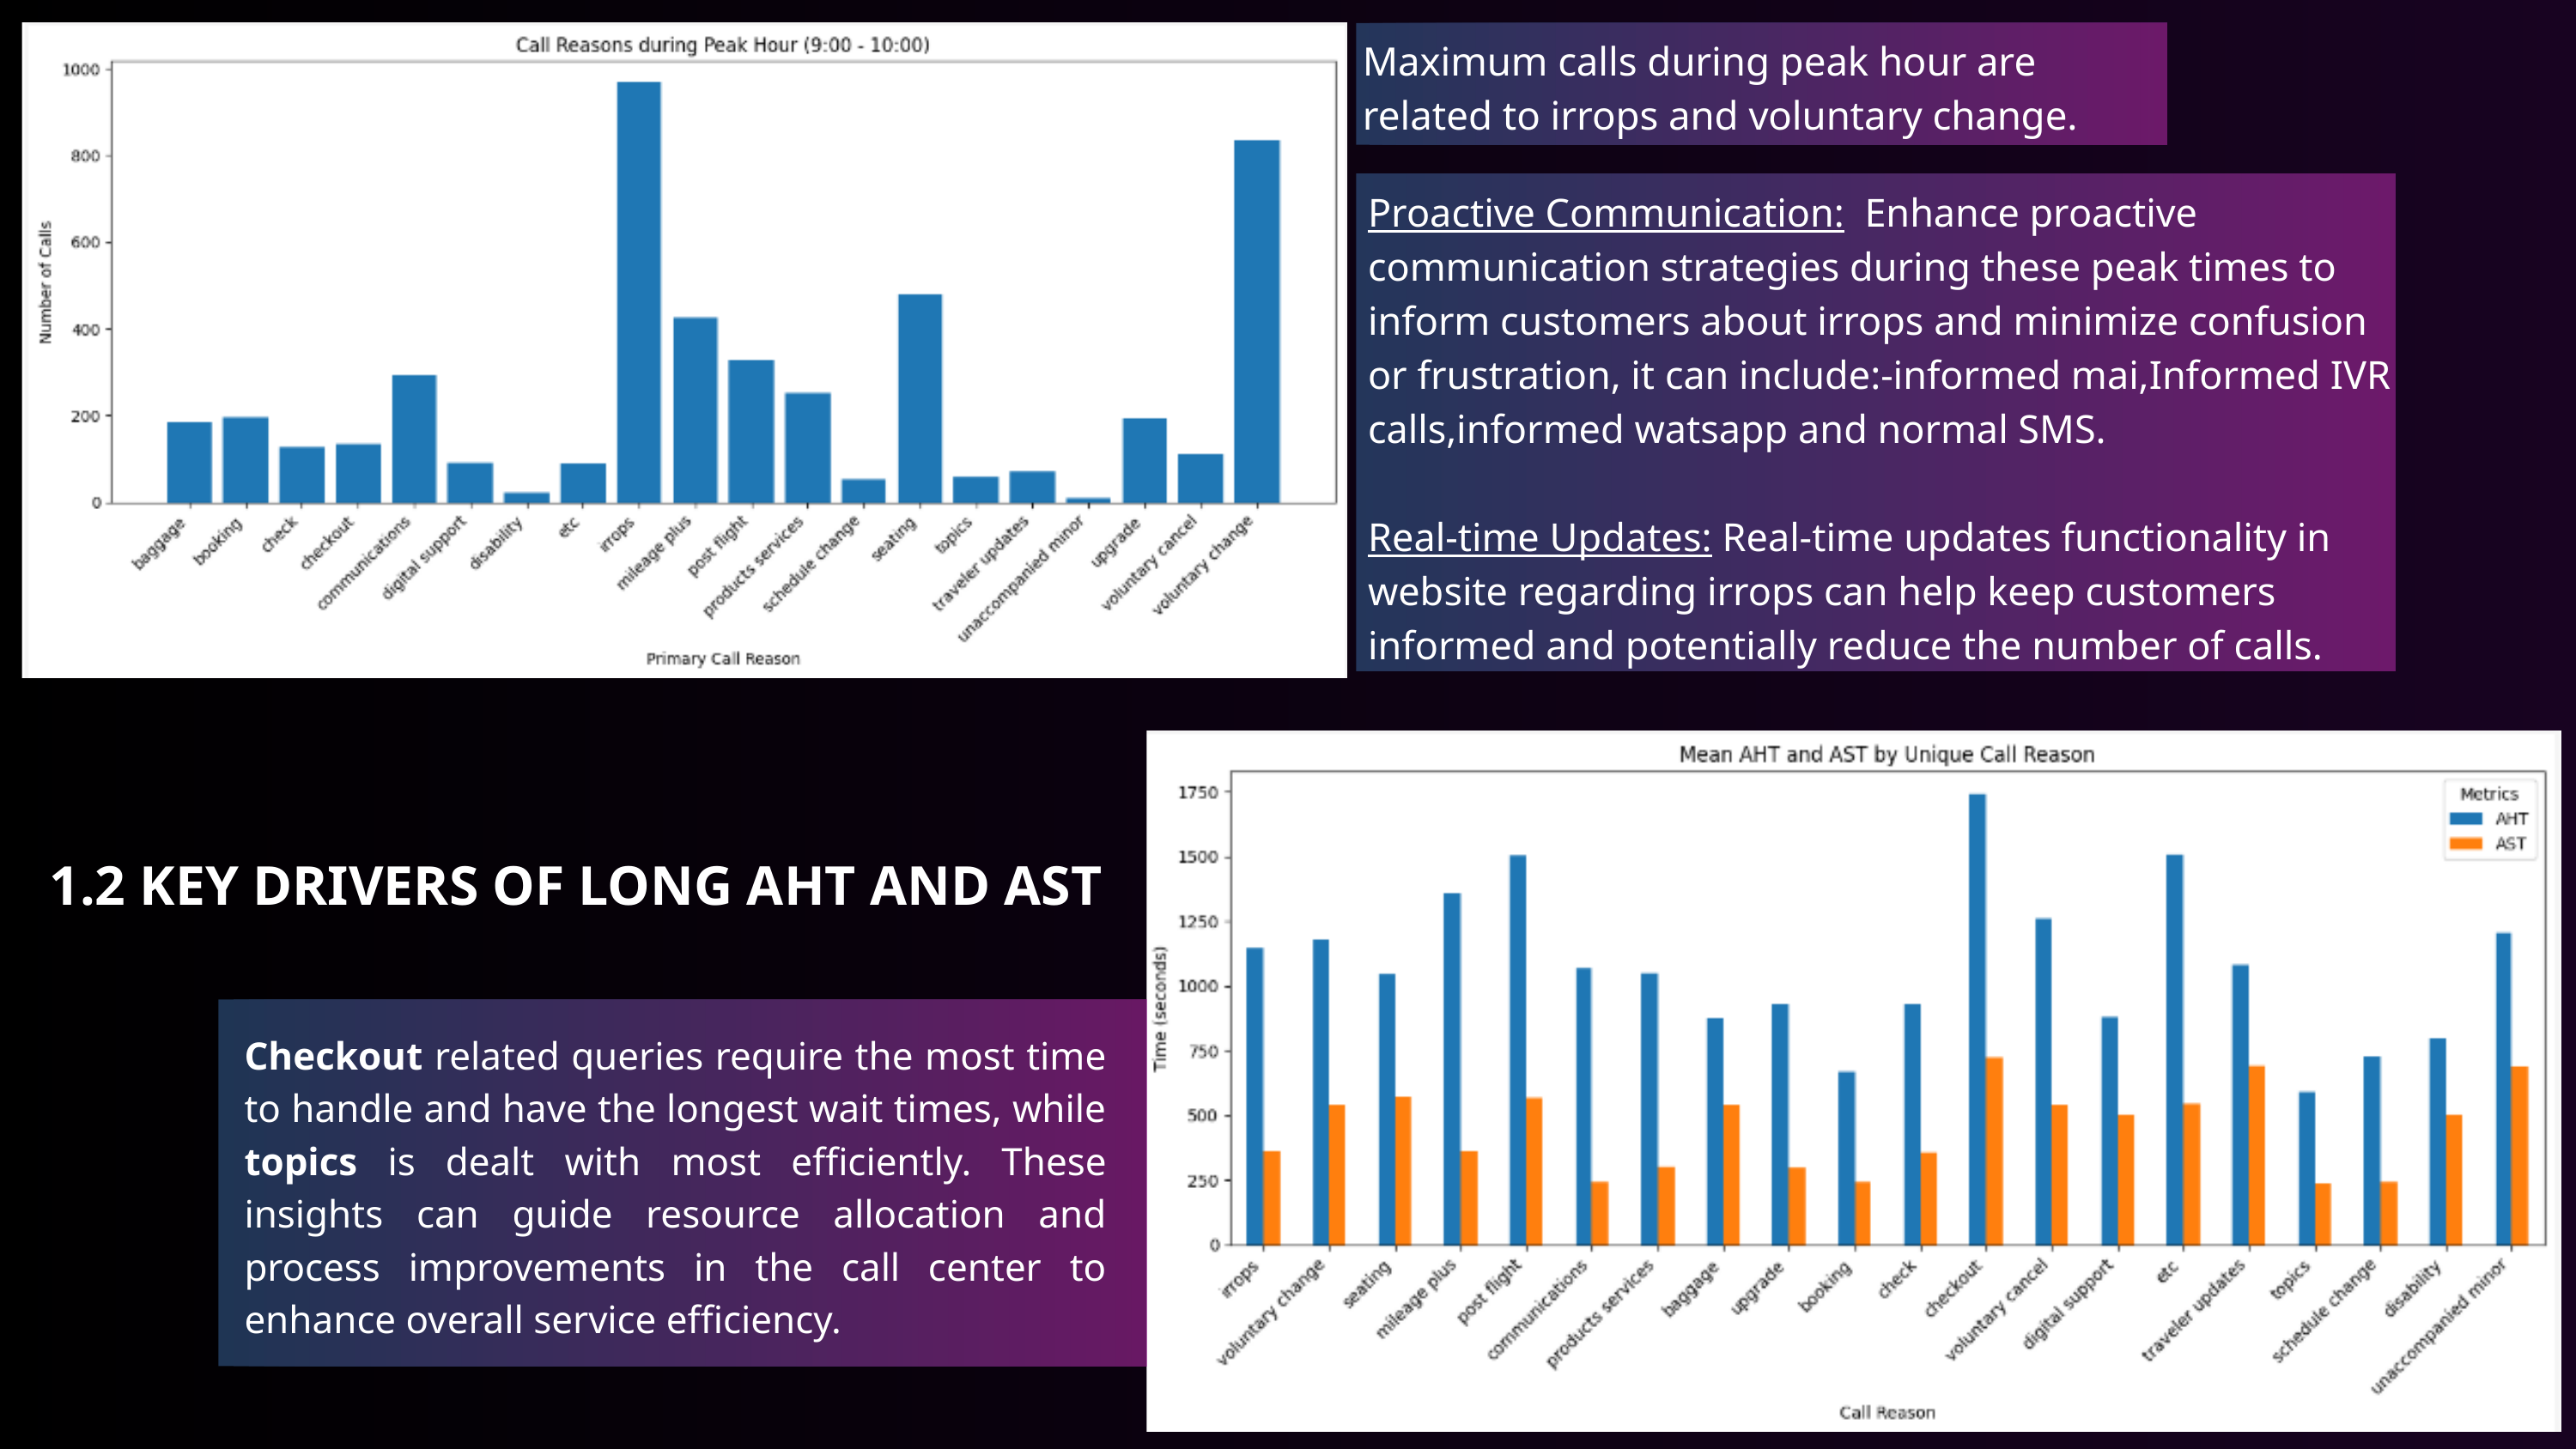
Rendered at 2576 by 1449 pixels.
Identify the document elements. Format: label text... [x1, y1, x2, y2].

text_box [1356, 173, 2396, 671]
text_box 1.2 KEY DRIVERS OF LONG AHT AND AST [49, 840, 1108, 916]
text_box Proactive Communication: Enhance proactive communication strategies during these peak times to inform customers about irrops and minimize confusion or frustration, it can include:-informed mai,Informed IVR calls,informed watsapp and normal SMS. Real-time Updates: Real-time updates functionality in website regarding irrops can help keep customers informed and potentially reduce the number of calls. [1368, 180, 2408, 722]
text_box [218, 999, 1147, 1367]
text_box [1356, 22, 2168, 145]
text_box [1146, 731, 2561, 1432]
text_box [21, 22, 1347, 678]
